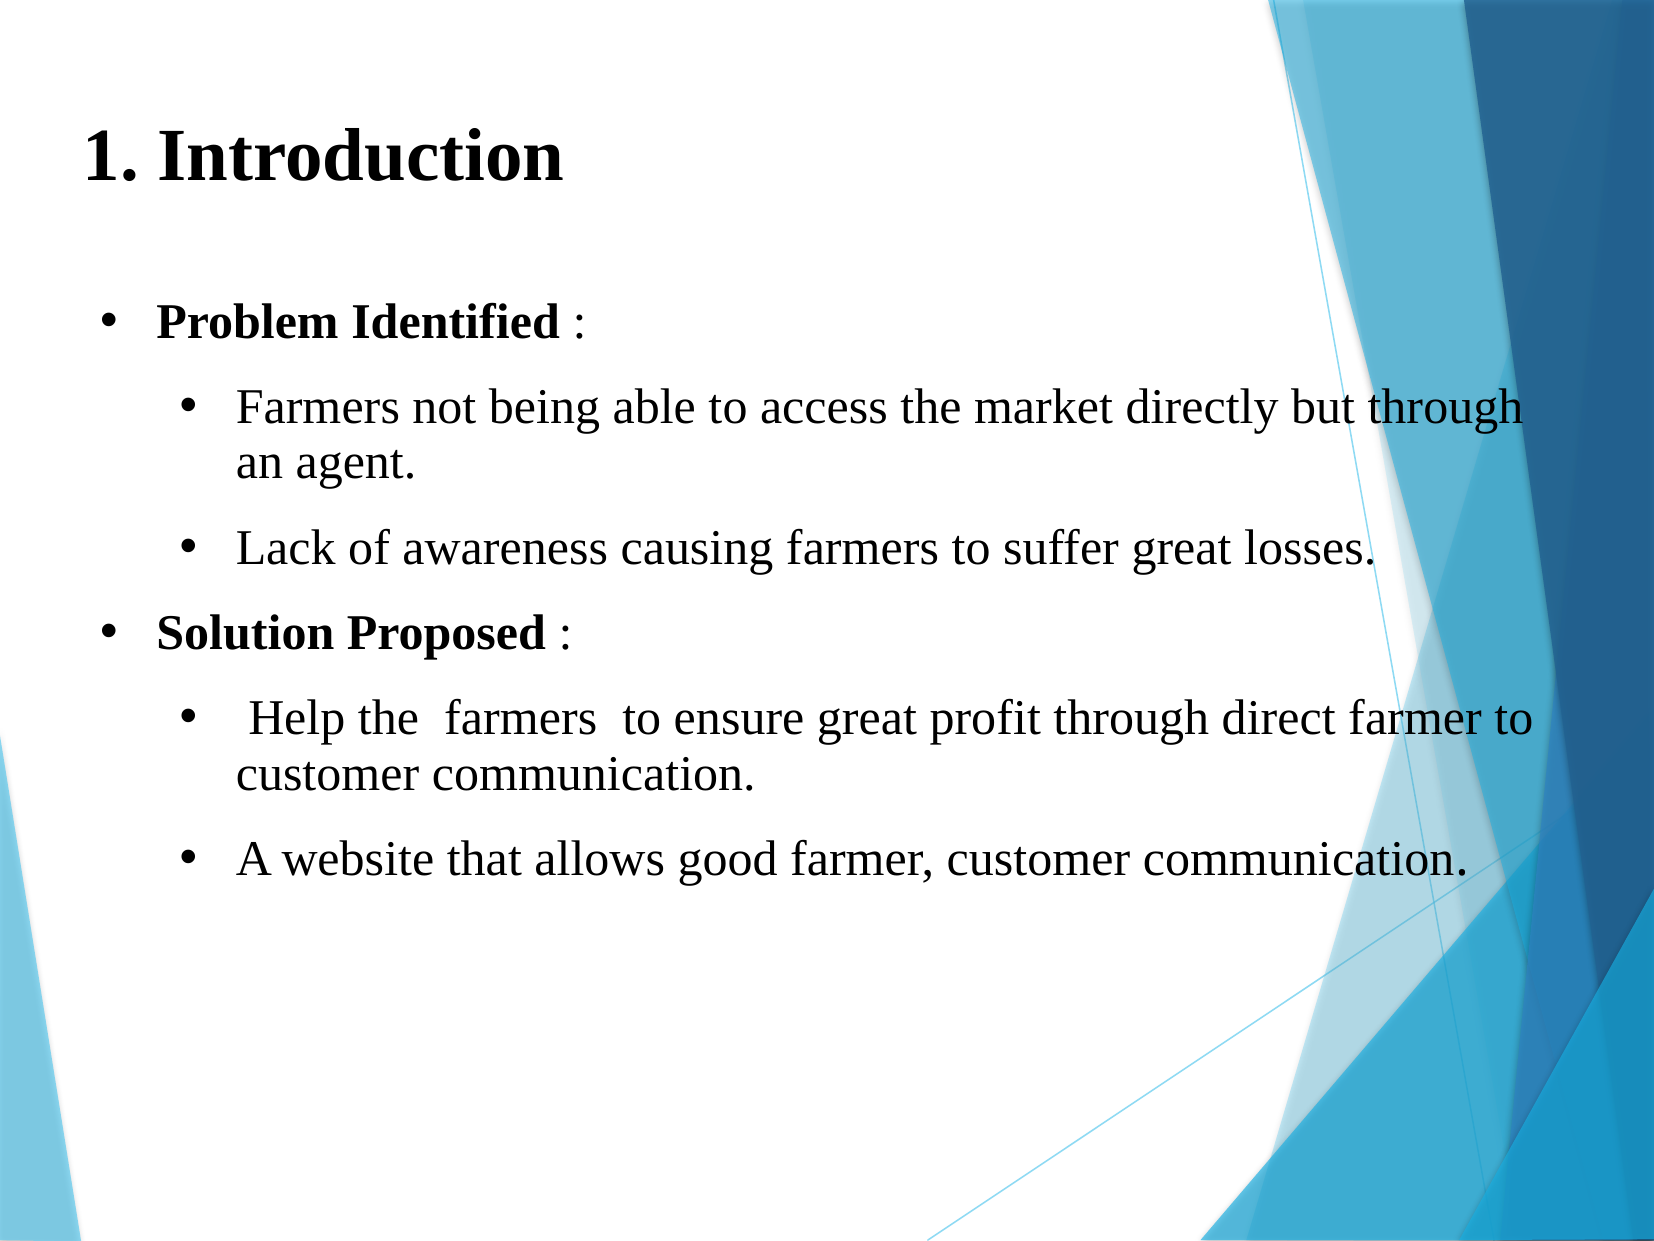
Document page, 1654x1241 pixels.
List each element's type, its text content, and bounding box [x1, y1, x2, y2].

text_box 1. Introduction [82, 49, 1571, 257]
text_box Problem Identified : Farmers not being able to access the market directly but through an agent. Lack of awareness causing farmers to suffer great losses. Solution Proposed : Help the farmers to ensure great profit through direct farmer to customer communication. A website that allows good farmer, customer communication. [82, 290, 1571, 1109]
